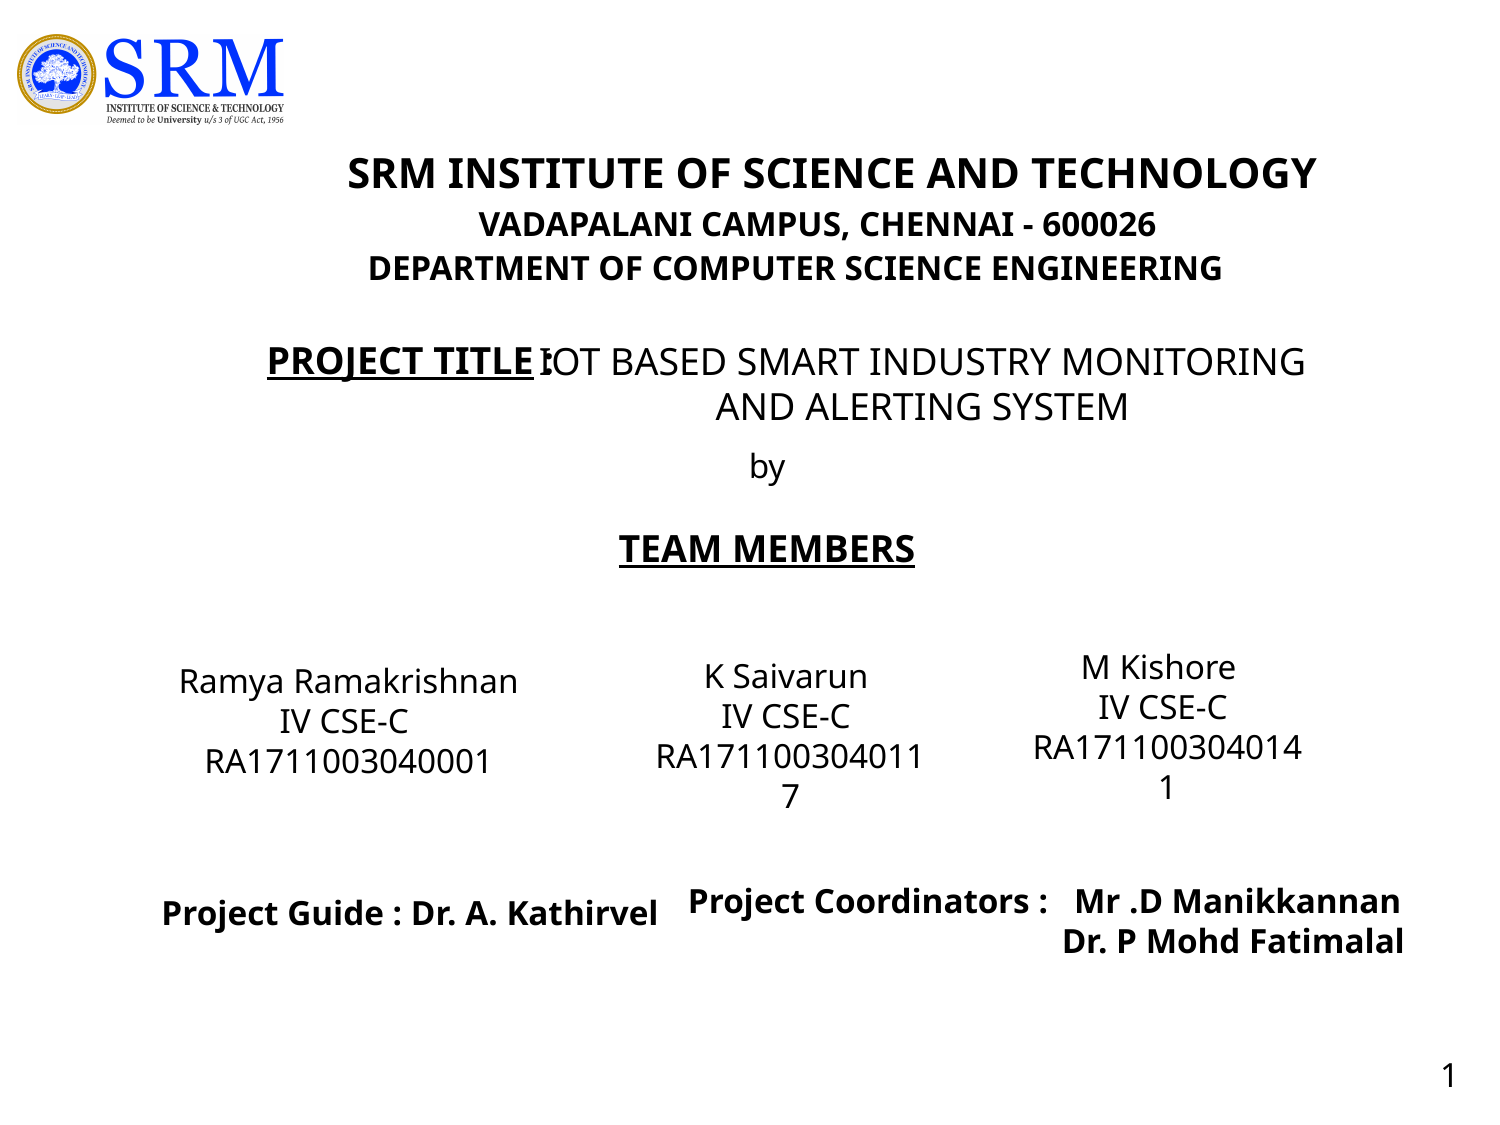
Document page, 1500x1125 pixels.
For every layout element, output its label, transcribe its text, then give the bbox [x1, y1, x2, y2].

text_box M Kishore IV CSE-C RA1711003040141 [1014, 639, 1321, 814]
picture [17, 34, 285, 126]
text_box by [733, 437, 801, 493]
text_box K Saivarun IV CSE-C RA1711003040117 [637, 647, 944, 823]
text_box PROJECT TITLE : [221, 329, 600, 390]
text_box Ramya Ramakrishnan IV CSE-C RA1711003040001 [98, 653, 600, 788]
text_box IOT BASED SMART INDUSTRY MONITORING AND ALERTING SYSTEM [523, 330, 1322, 436]
text_box SRM INSTITUTE OF SCIENCE AND TECHNOLOGY [85, 139, 1496, 205]
text_box DEPARTMENT OF COMPUTER SCIENCE ENGINEERING [352, 239, 1248, 295]
text_box Project Coordinators : Mr .D Manikkannan Dr. P Mohd Fatimalal [528, 872, 1500, 1008]
text_box VADAPALANI CAMPUS, CHENNAI - 600026 [463, 196, 1173, 251]
slide_number 1 [1123, 1046, 1475, 1125]
text_box Project Guide : Dr. A. Kathirvel [146, 885, 675, 940]
text_box TEAM MEMBERS [578, 517, 956, 578]
